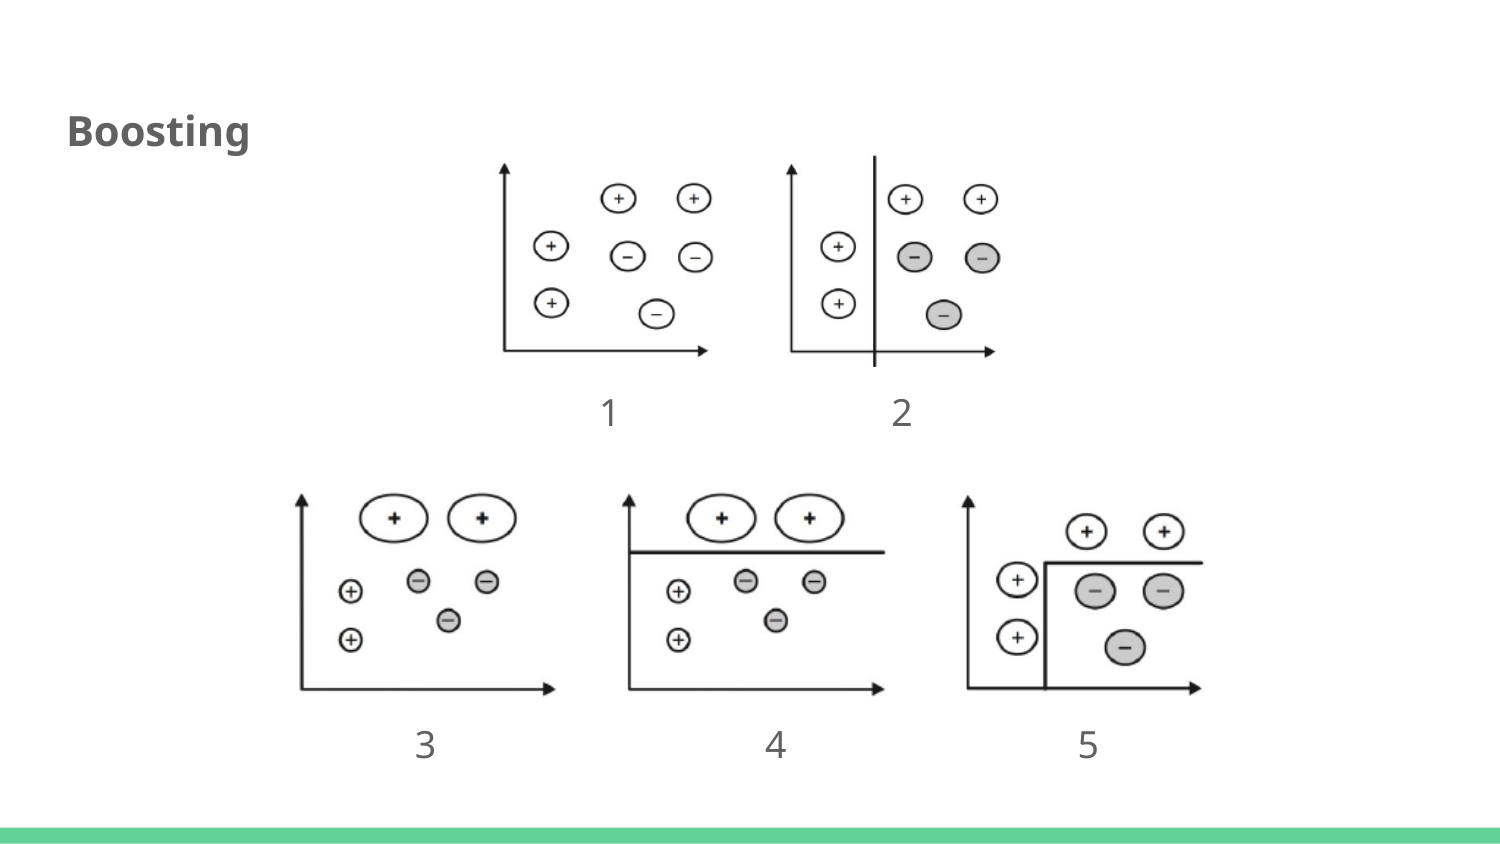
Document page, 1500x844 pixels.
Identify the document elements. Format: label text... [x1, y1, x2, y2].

title Boosting [51, 72, 1449, 167]
picture [487, 151, 1013, 367]
list 4 [750, 708, 794, 775]
list 5 [1062, 708, 1106, 775]
list 3 [399, 708, 444, 775]
picture [288, 483, 1212, 700]
list 1 [584, 375, 628, 443]
list 2 [876, 375, 921, 443]
